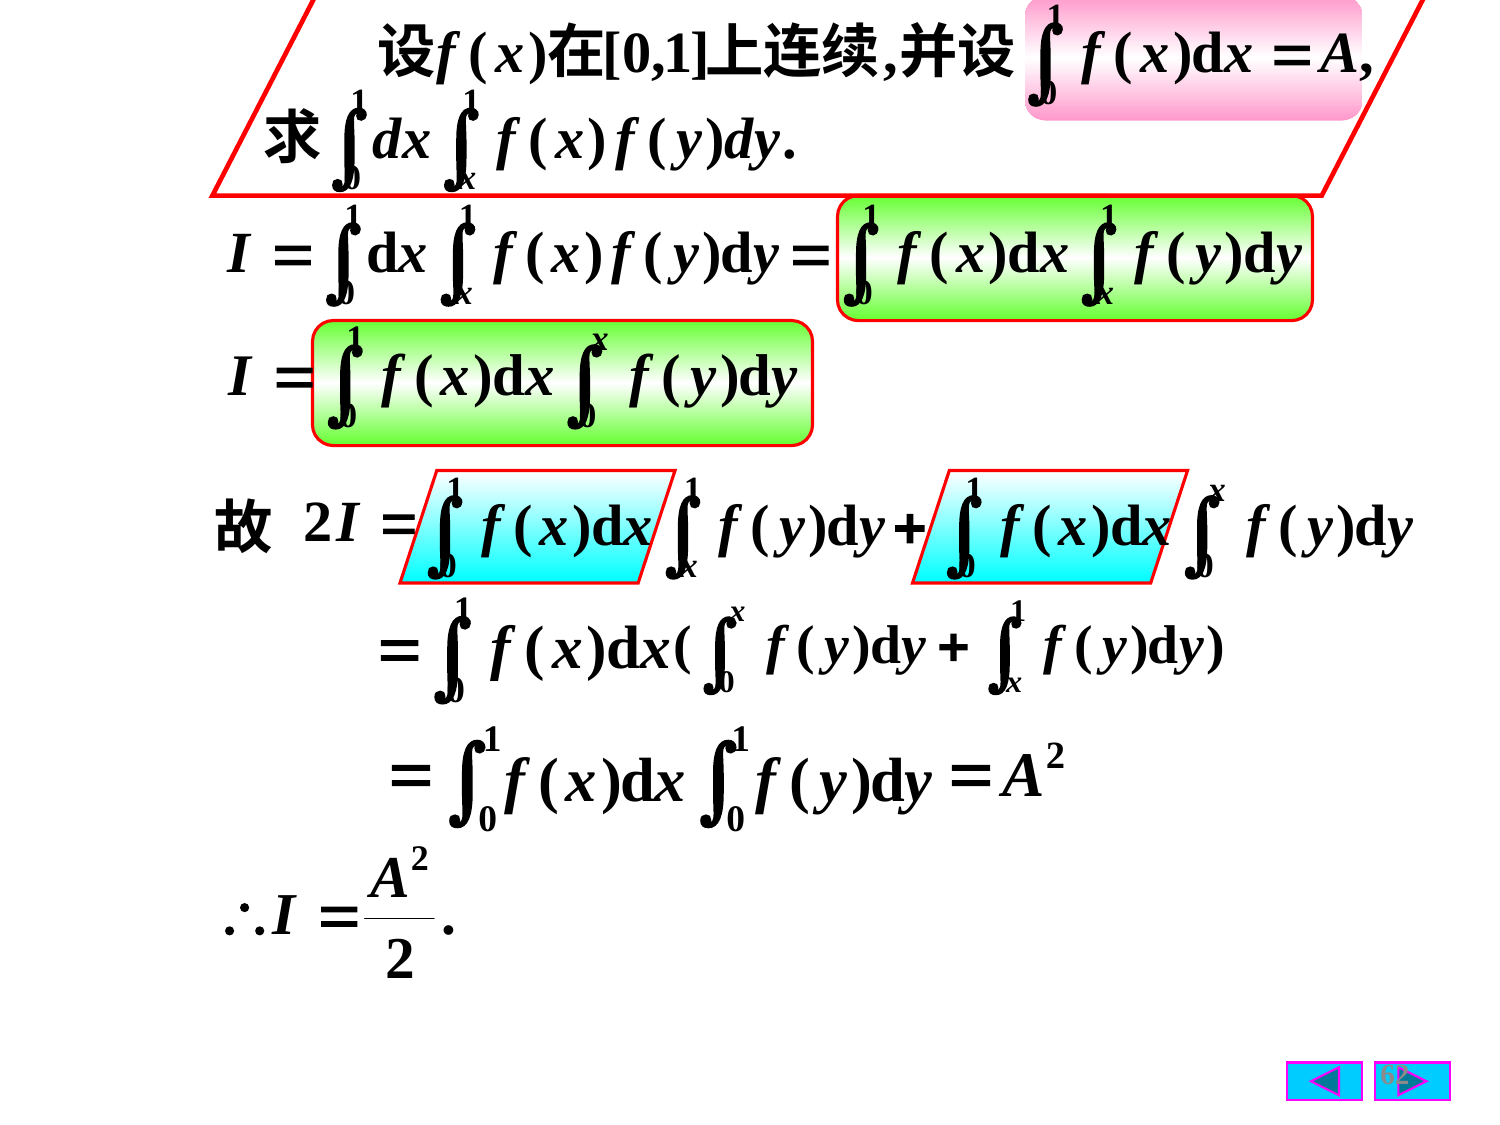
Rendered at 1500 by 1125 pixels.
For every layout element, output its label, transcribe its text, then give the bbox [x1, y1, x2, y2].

text_box [1381, 0, 1423, 81]
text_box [375, 0, 1377, 111]
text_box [891, 468, 1420, 584]
slide_number 62 [1074, 1042, 1425, 1103]
text_box [399, 555, 410, 584]
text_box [371, 711, 989, 840]
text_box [415, 468, 891, 584]
text_box 故 [200, 483, 325, 568]
text_box [321, 327, 813, 446]
text_box [272, 0, 370, 79]
text_box [803, 118, 1362, 196]
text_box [221, 195, 779, 311]
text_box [784, 195, 1308, 311]
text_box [224, 836, 458, 984]
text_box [993, 732, 1070, 802]
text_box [262, 80, 799, 196]
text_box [222, 318, 803, 434]
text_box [371, 587, 663, 709]
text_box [667, 585, 1235, 705]
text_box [299, 495, 410, 546]
text_box [212, 109, 257, 196]
